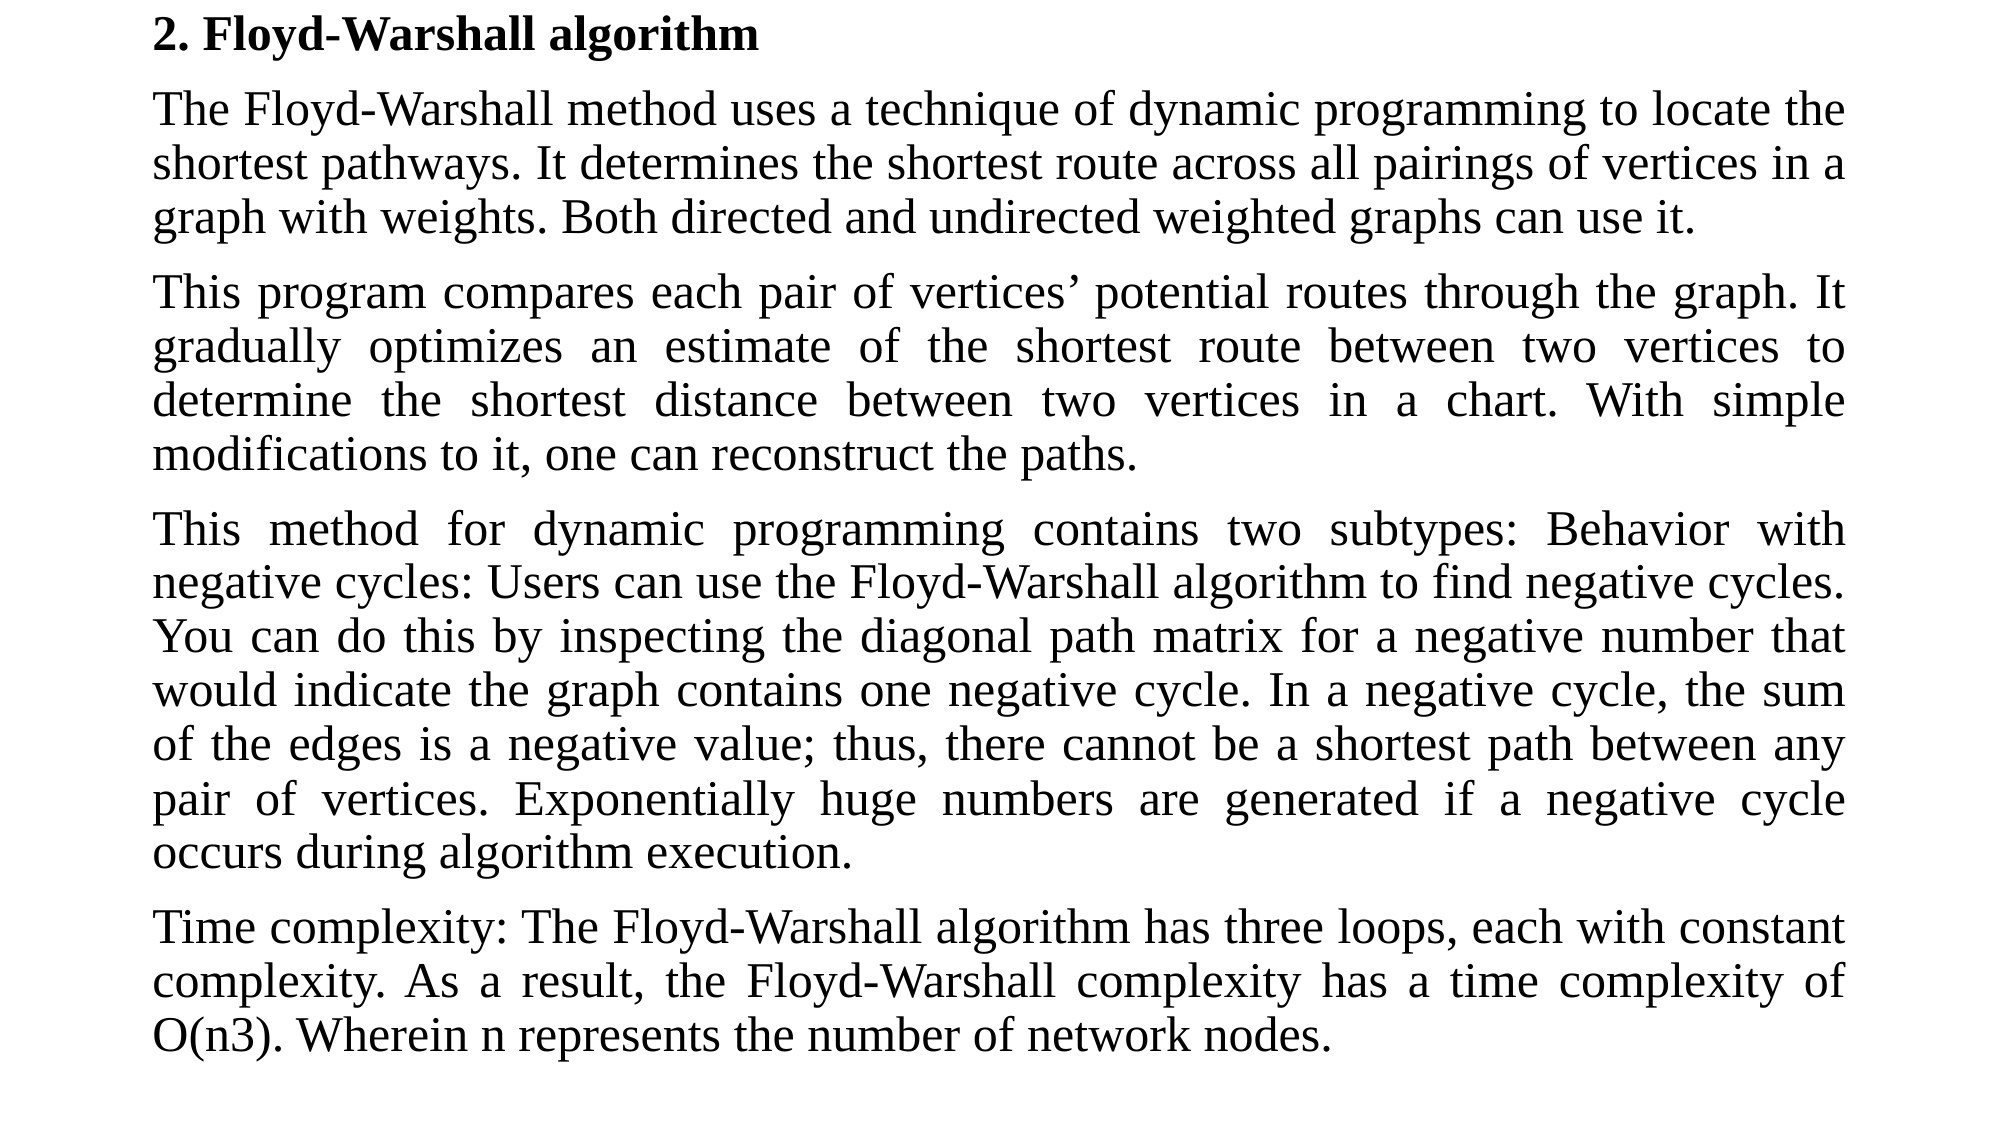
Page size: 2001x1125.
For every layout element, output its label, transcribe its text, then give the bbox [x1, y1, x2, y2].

list 2. Floyd-Warshall algorithm The Floyd-Warshall method uses a technique of dynamic programming to locate the shortest pathways. It determines the shortest route across all pairings of vertices in a graph with weights. Both directed and undirected weighted graphs can use it. This program compares each pair of vertices’ potential routes through the graph. It gradually optimizes an estimate of the shortest route between two vertices to determine the shortest distance between two vertices in a chart. With simple modifications to it, one can reconstruct the paths. This method for dynamic programming contains two subtypes: Behavior with negative cycles: Users can use the Floyd-Warshall algorithm to find negative cycles. You can do this by inspecting the diagonal path matrix for a negative number that would indicate the graph contains one negative cycle. In a negative cycle, the sum of the edges is a negative value; thus, there cannot be a shortest path between any pair of vertices. Exponentially huge numbers are generated if a negative cycle occurs during algorithm execution. Time complexity: The Floyd-Warshall algorithm has three loops, each with constant complexity. As a result, the Floyd-Warshall complexity has a time complexity of O(n3). Wherein n represents the number of network nodes. [137, 0, 1863, 1109]
